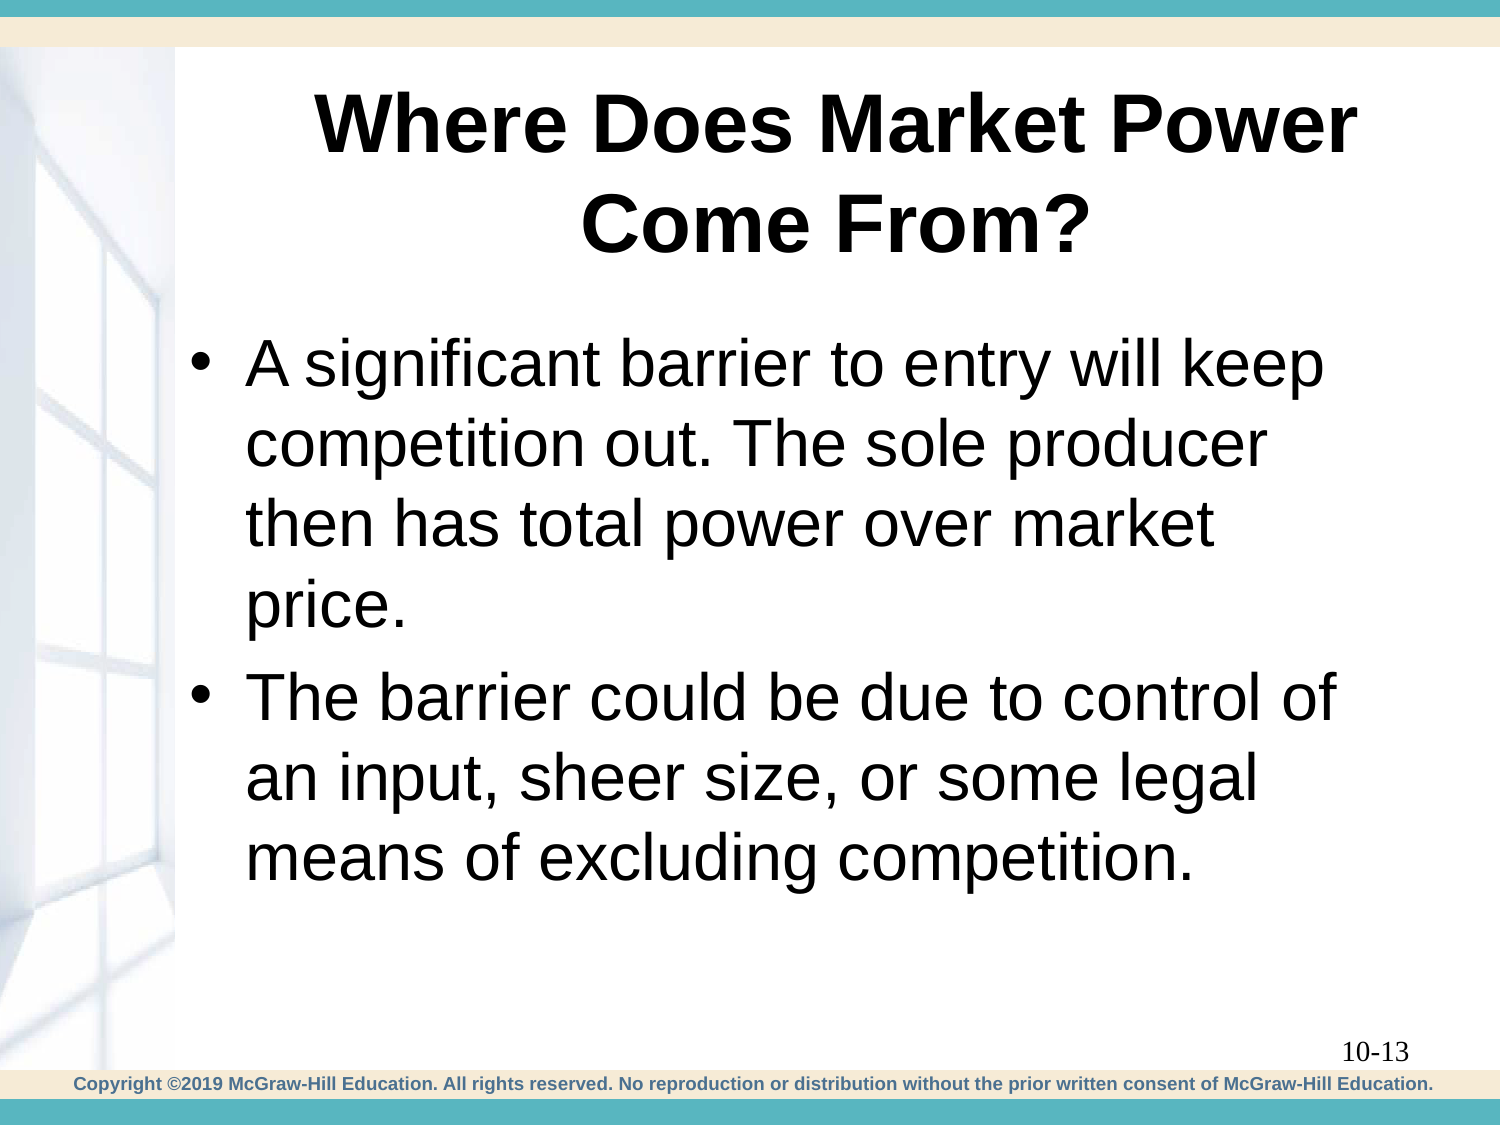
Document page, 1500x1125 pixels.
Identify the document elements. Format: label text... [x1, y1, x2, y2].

list A significant barrier to entry will keep competition out. The sole producer then has total power over market price. The barrier could be due to control of an input, sheer size, or some legal means of excluding competition. [174, 312, 1413, 1055]
slide_number 10-13 [1074, 1024, 1425, 1103]
title Where Does Market Power Come From? [174, 50, 1500, 288]
